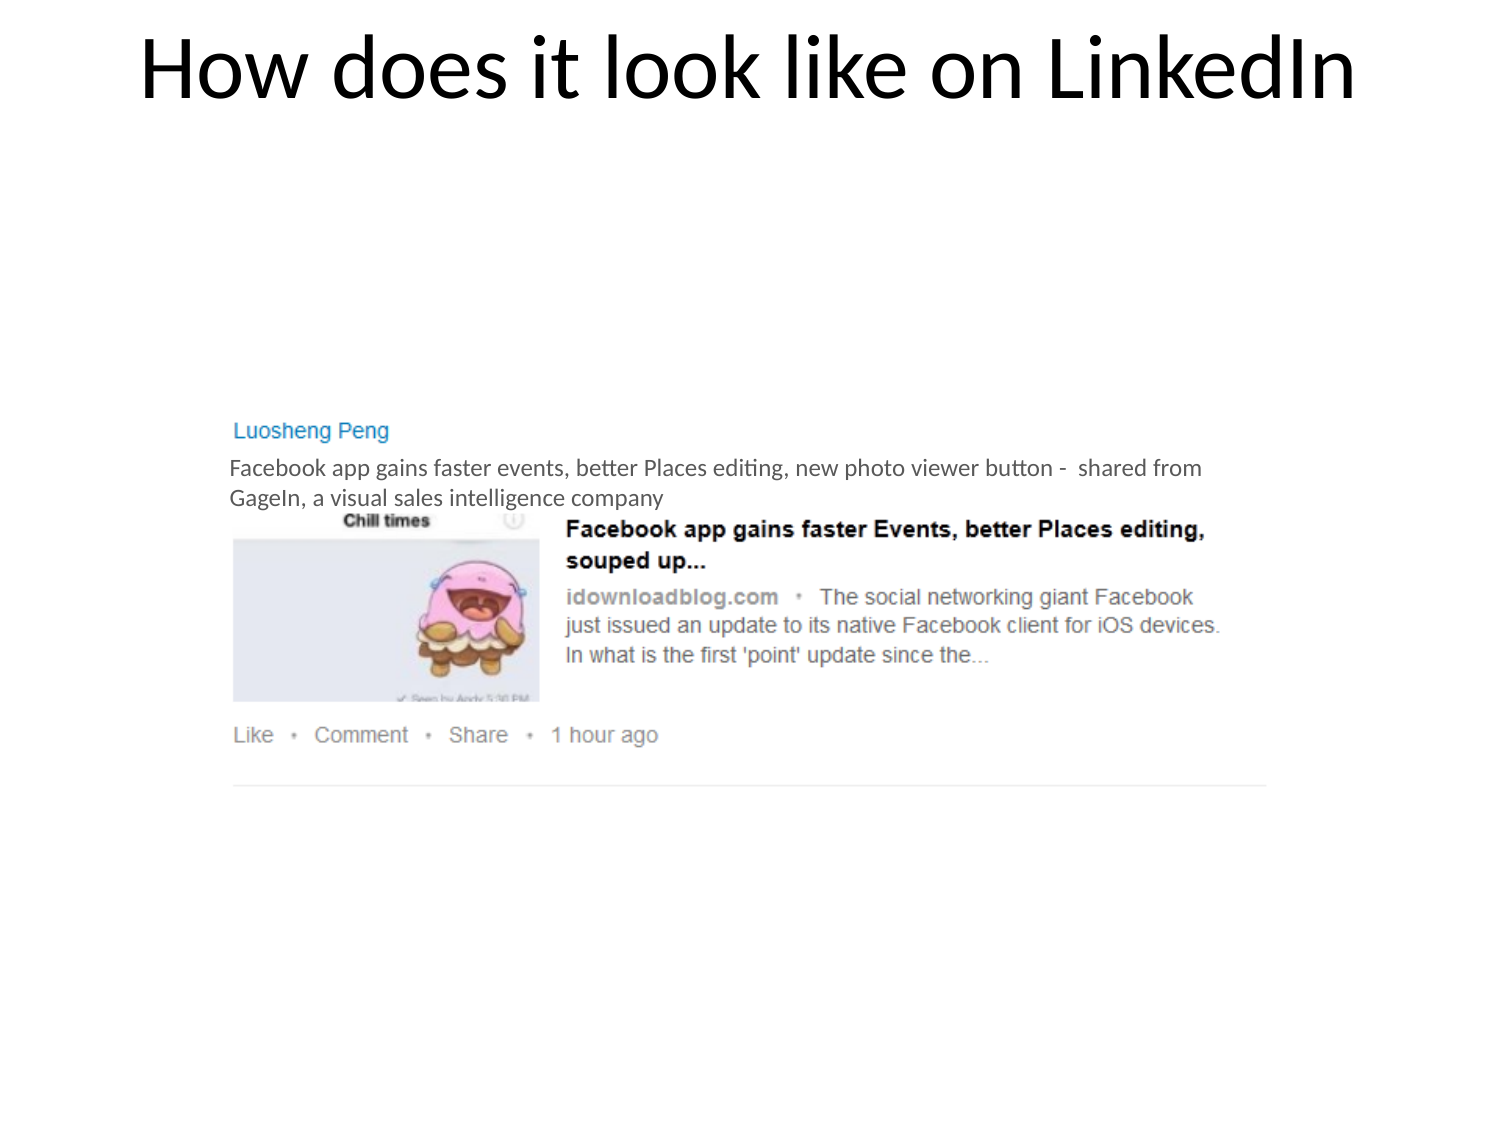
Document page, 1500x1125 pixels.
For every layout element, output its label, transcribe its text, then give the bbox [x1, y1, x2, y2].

picture [198, 332, 1301, 793]
text_box How does it look like on LinkedIn [74, 0, 1425, 138]
